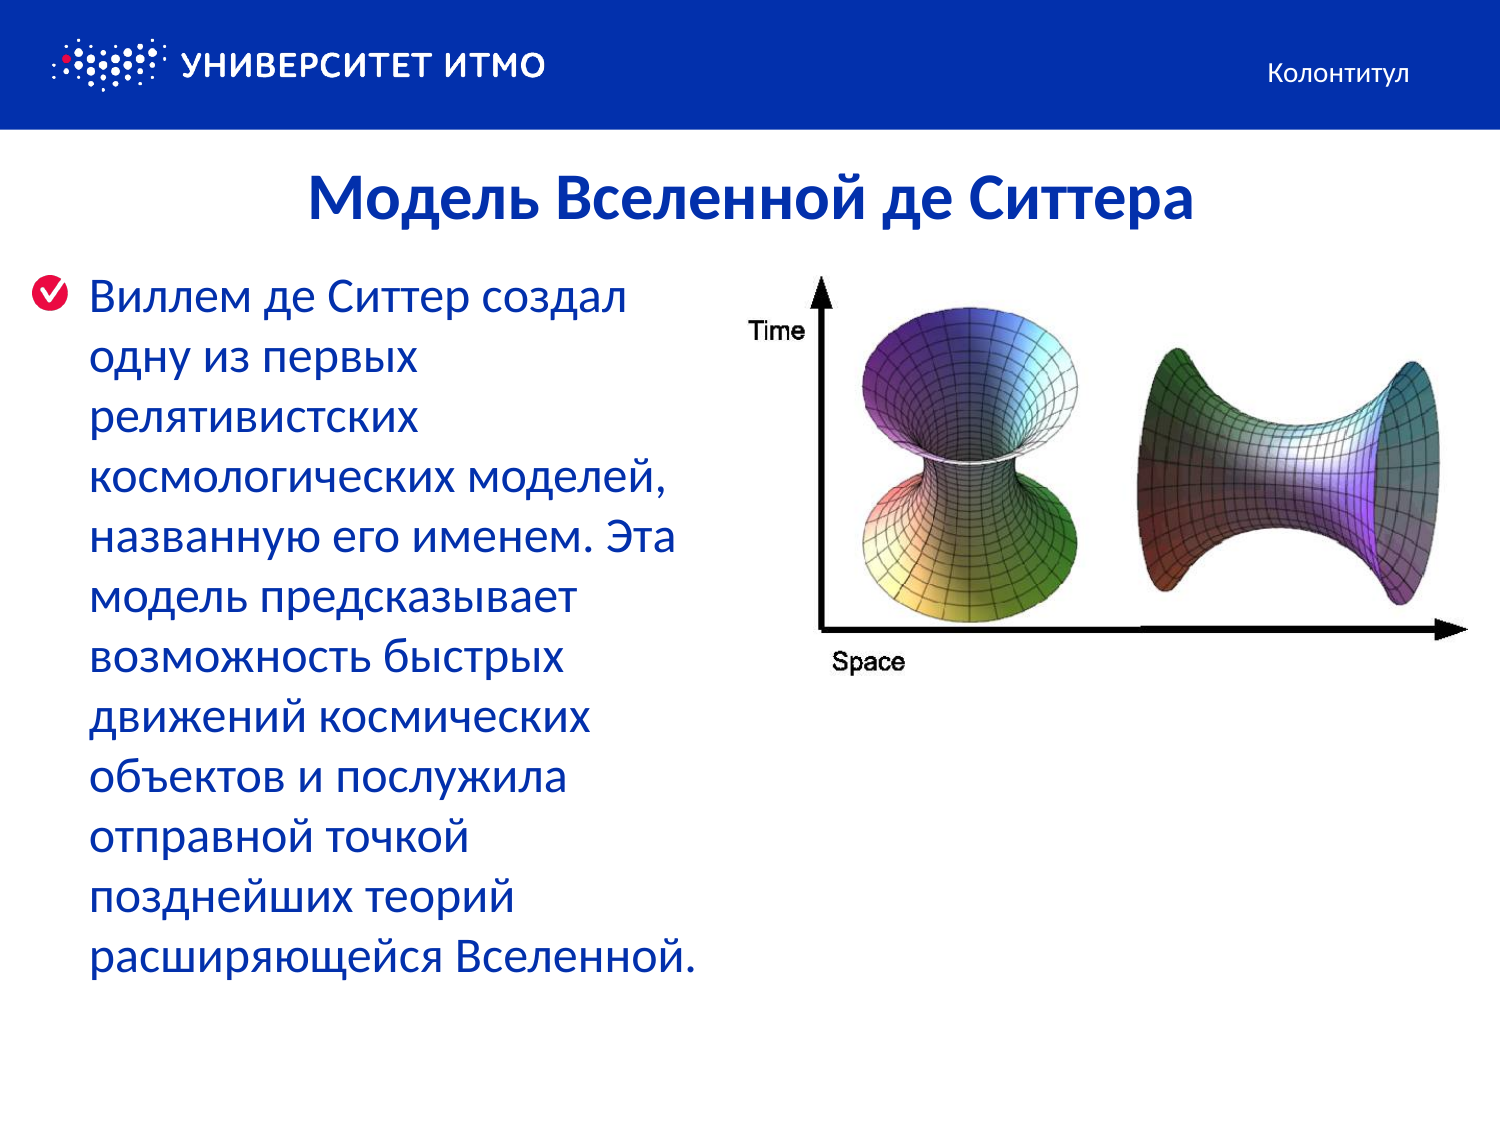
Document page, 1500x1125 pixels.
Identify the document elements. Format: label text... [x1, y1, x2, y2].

footer Колонтитул [661, 40, 1425, 101]
picture [0, 0, 596, 130]
title Модель Вселенной де Ситтера [76, 125, 1427, 262]
picture [32, 275, 68, 311]
list Виллем де Ситтер создал одну из первых релятивистских космологических моделей, названную его именем. Эта модель предсказывает возможность быстрых движений космических объектов и послужила отправной точкой позднейших теорий расширяющейся Вселенной. [17, 255, 739, 1059]
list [737, 266, 1468, 681]
